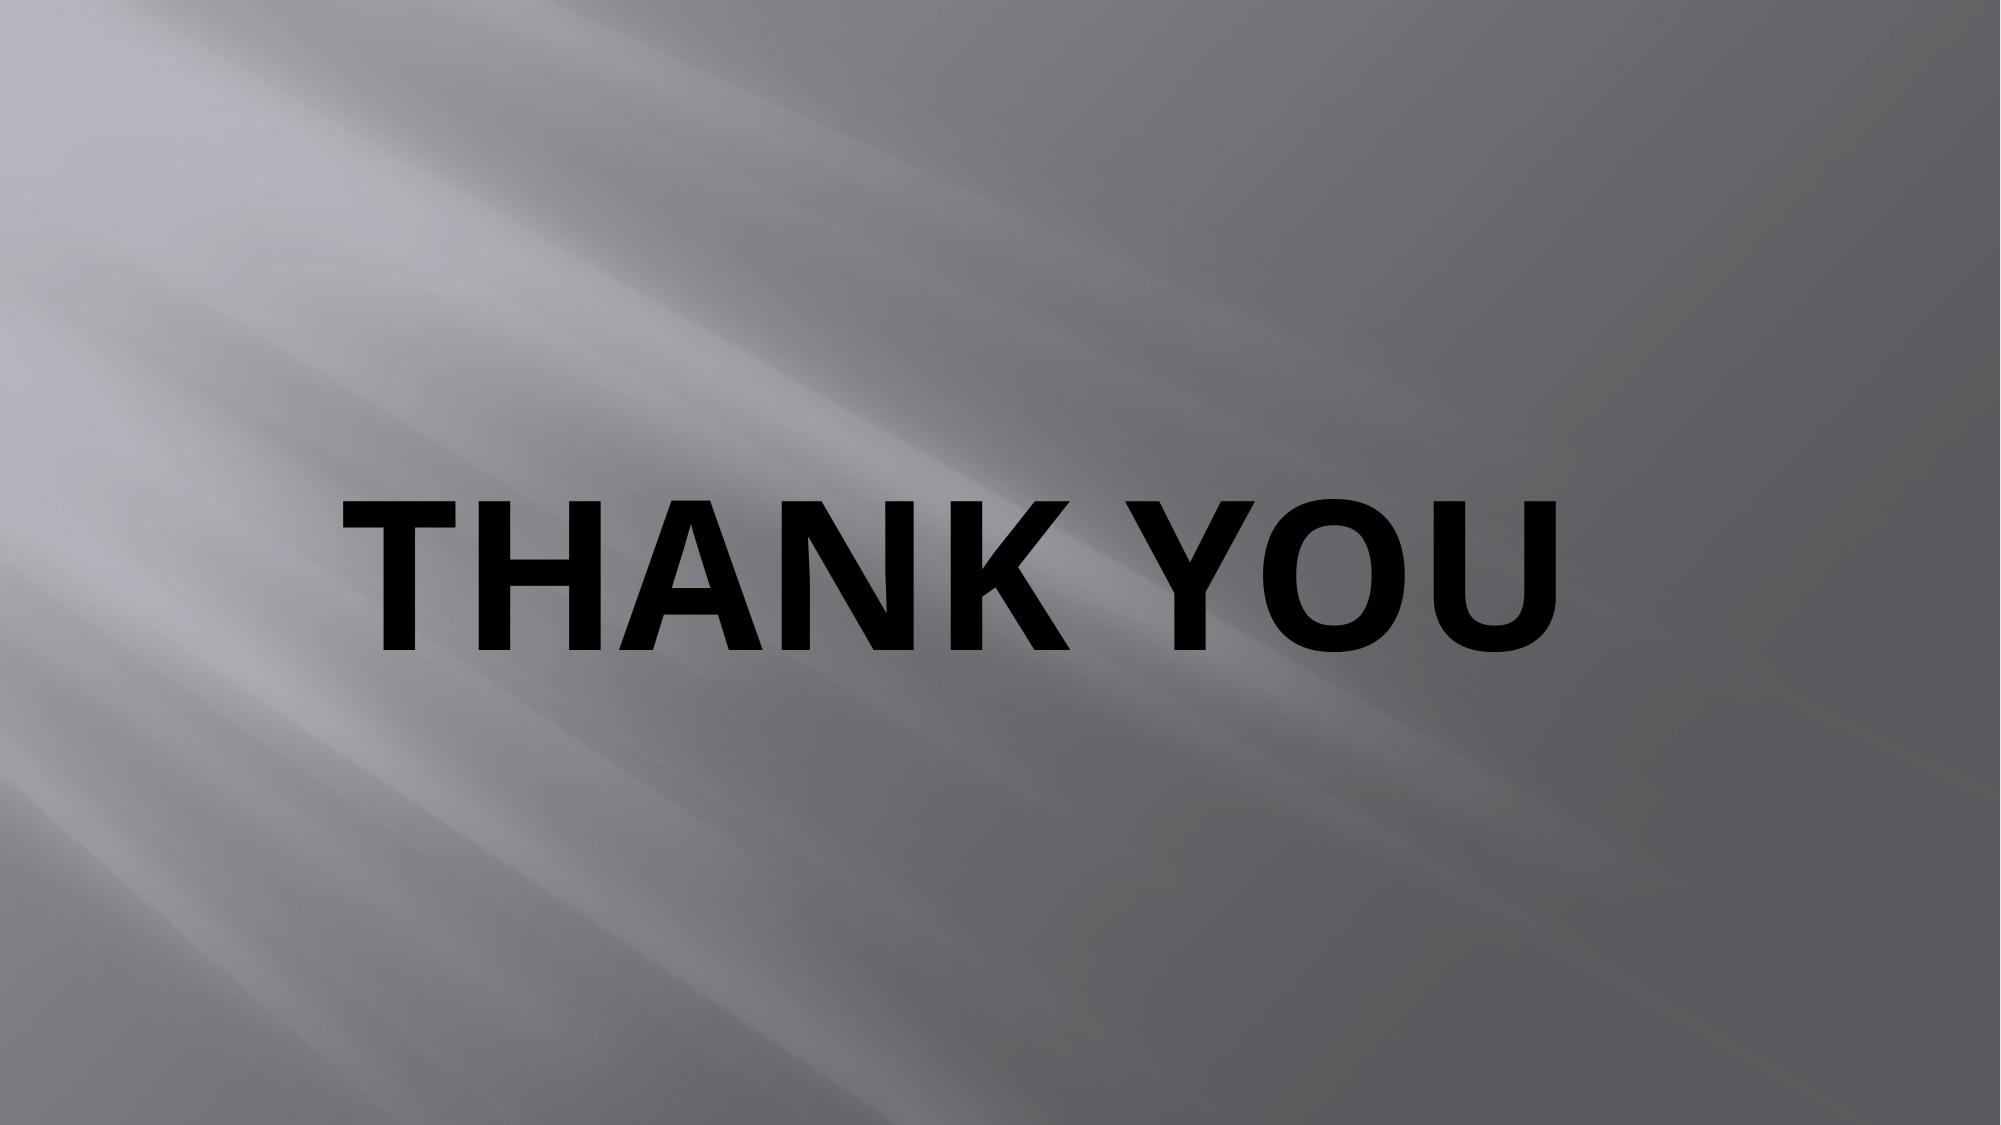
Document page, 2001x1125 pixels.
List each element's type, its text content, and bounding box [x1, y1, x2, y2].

title THANK YOU [252, 443, 1663, 691]
